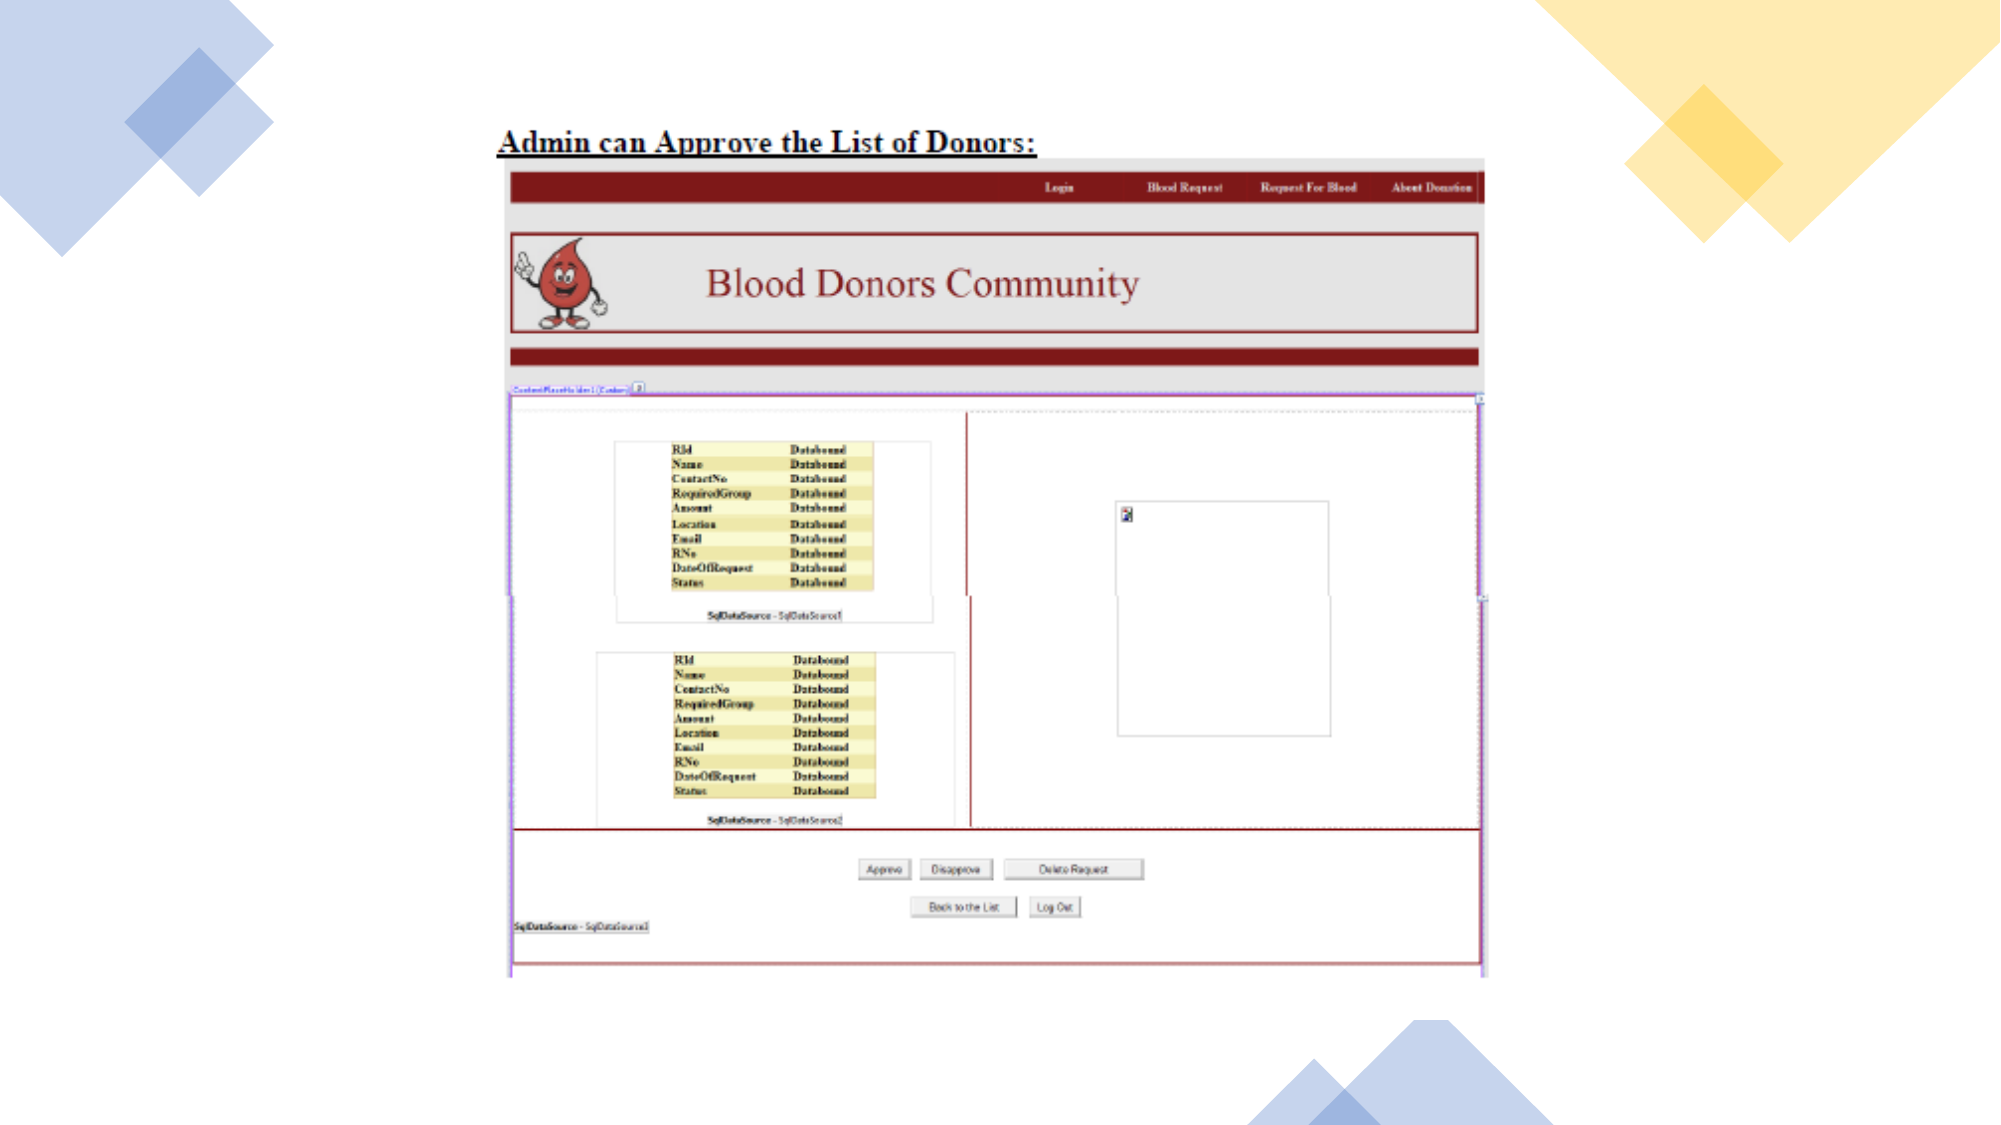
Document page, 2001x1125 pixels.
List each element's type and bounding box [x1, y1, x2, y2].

text_box [1245, 1057, 1383, 1125]
text_box [1345, 1020, 1556, 1125]
text_box [122, 45, 276, 199]
text_box [0, 0, 2000, 1125]
text_box [1622, 124, 1746, 245]
text_box [0, 0, 276, 259]
picture [489, 105, 1511, 1020]
text_box [1533, 0, 2000, 245]
